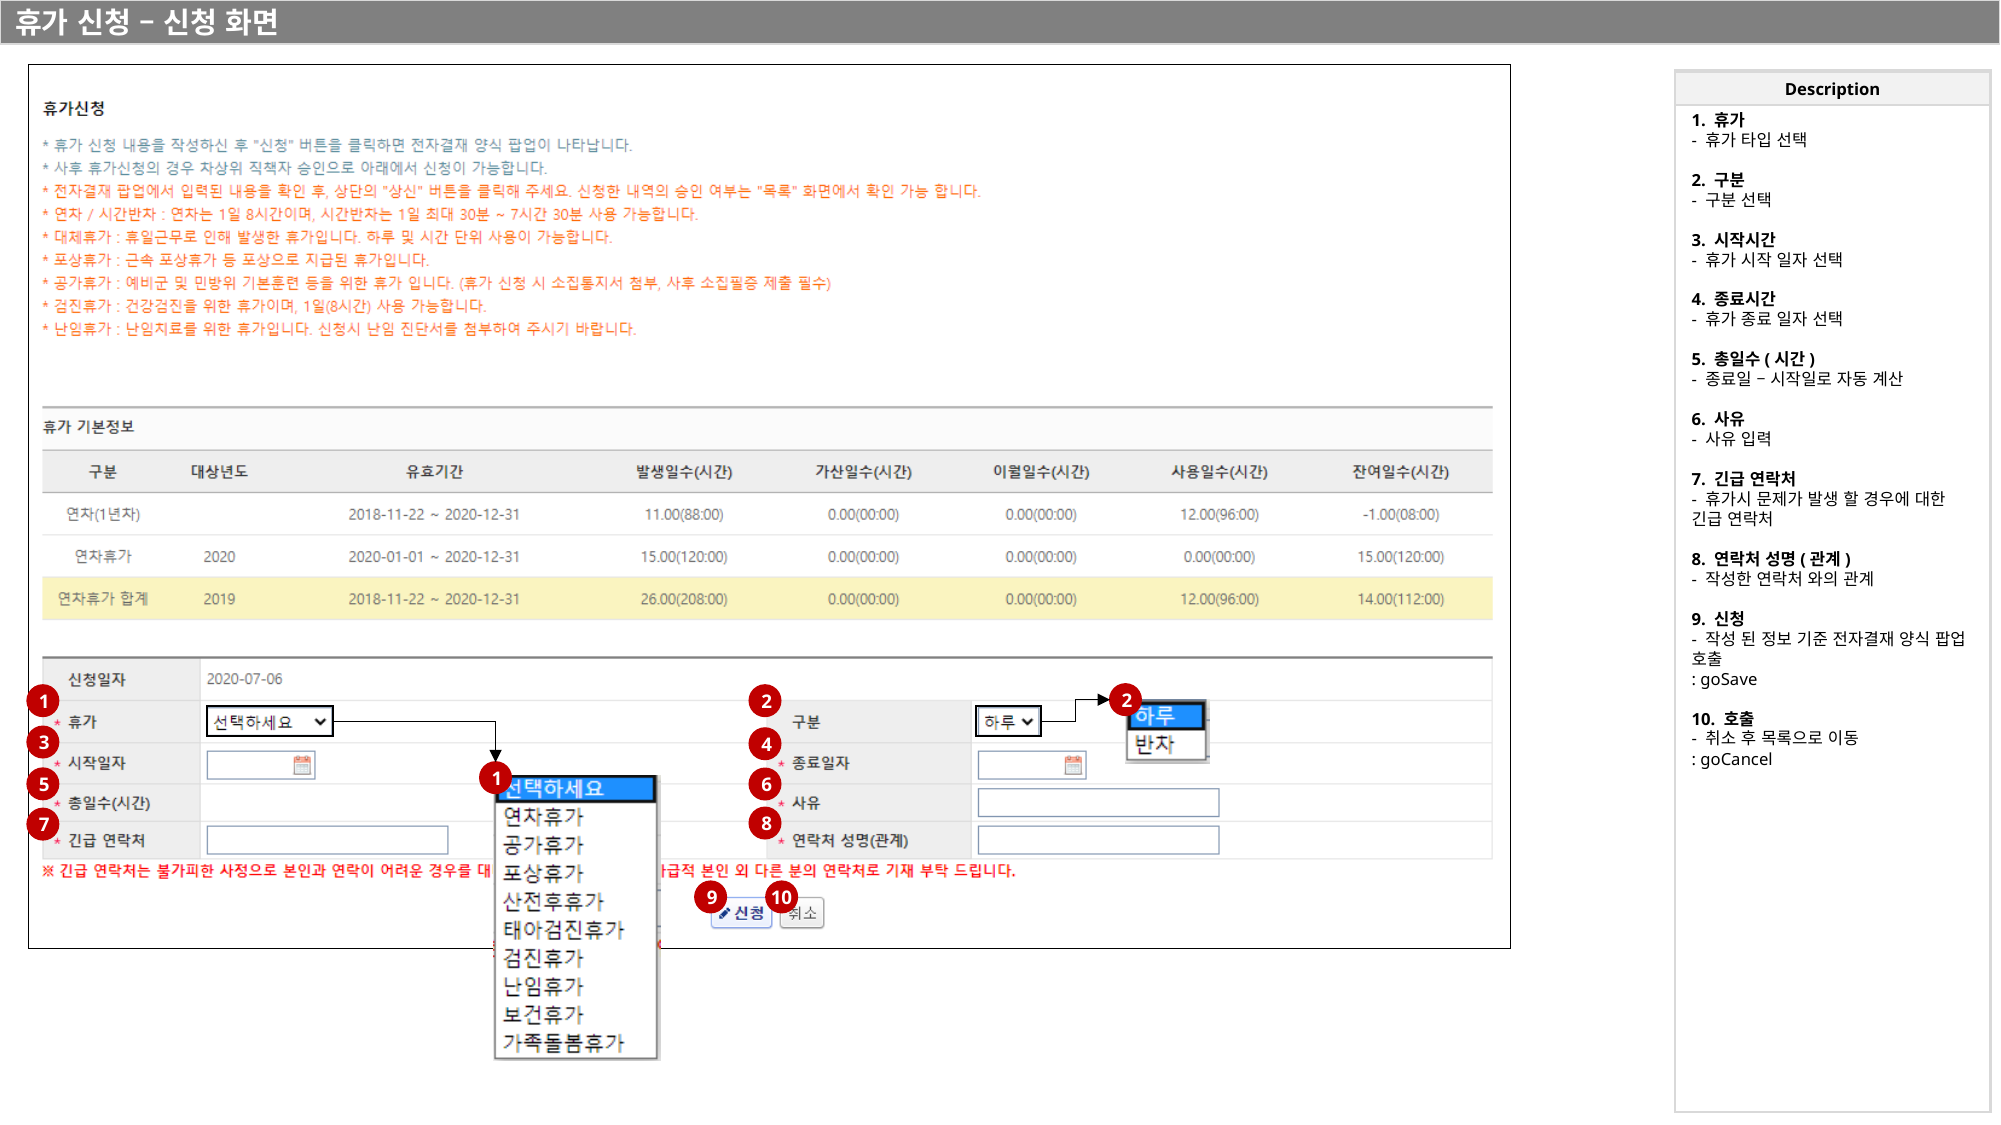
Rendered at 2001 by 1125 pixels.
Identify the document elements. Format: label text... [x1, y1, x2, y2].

text_box Description [1674, 71, 1992, 106]
text_box [1674, 106, 1992, 1113]
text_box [1041, 699, 1111, 722]
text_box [333, 721, 496, 763]
text_box 휴가 신청 – 신청 화면 [0, 0, 2000, 45]
text_box 1. 휴가 - 휴가 타입 선택 2. 구분 - 구분 선택 3. 시작시간 - 휴가 시작 일자 선택 4. 종료시간 - 휴가 종료 일자 선택 5. 총일수(시간) - 종료일 – 시작일로 자동 계산 6. 사유 - 사유 입력 7. 긴급 연락처 - 휴가시 문제가 발생 할 경우에 대한 긴급 연락처 8. 연락처 성명(관계) - 작성한 연락처 와의 관계 9. 신청 - 작성 된 정보 기준 전자결재 양식 팝업 호출 : goSave 10. 호출 - 취소 후 목록으로 이동 : goCancel [1676, 102, 1991, 776]
picture [28, 64, 1511, 1061]
